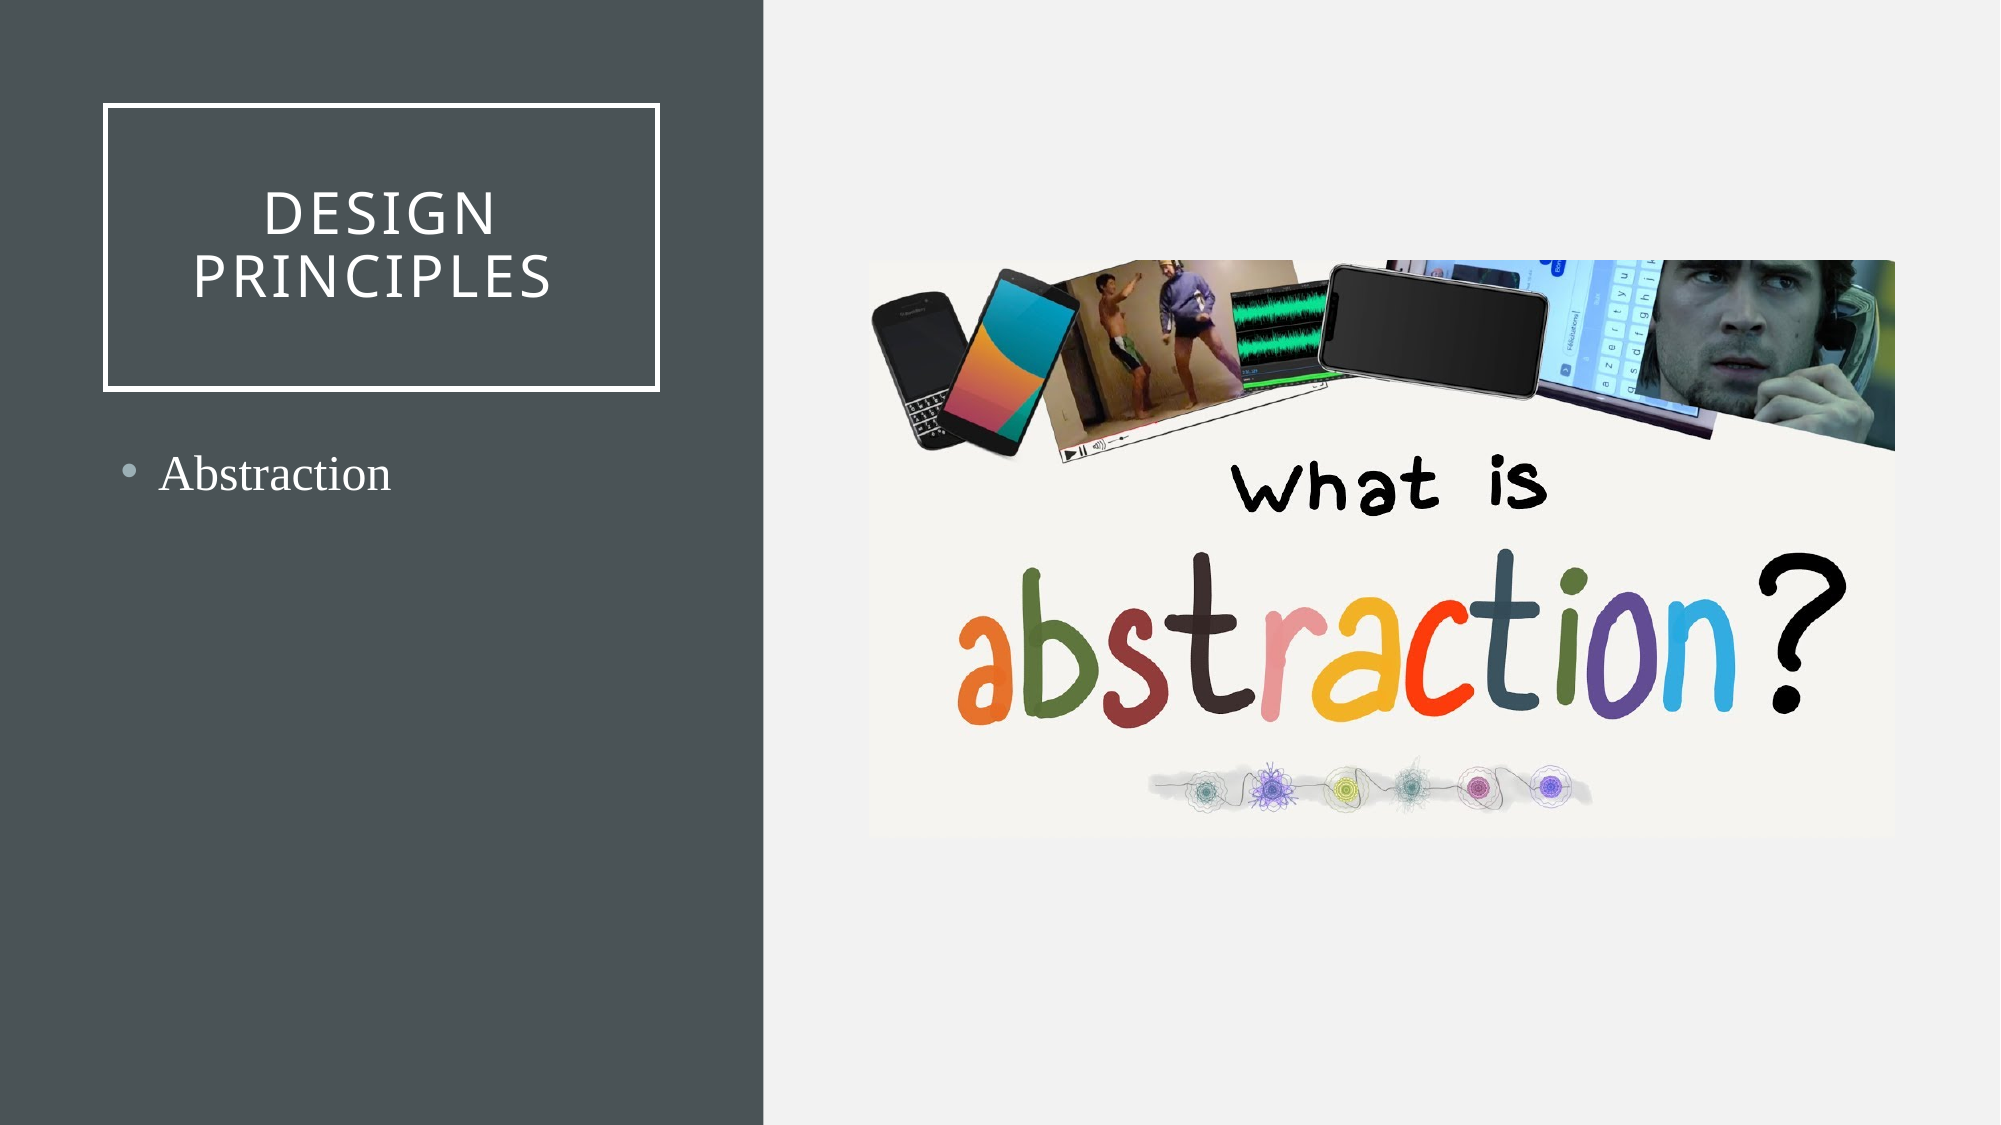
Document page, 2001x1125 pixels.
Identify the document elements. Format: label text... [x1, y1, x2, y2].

text_box [0, 0, 764, 1125]
picture [869, 260, 1895, 838]
text_box [764, 0, 2000, 1125]
title Design principles [103, 103, 660, 392]
list Abstraction [105, 432, 658, 994]
